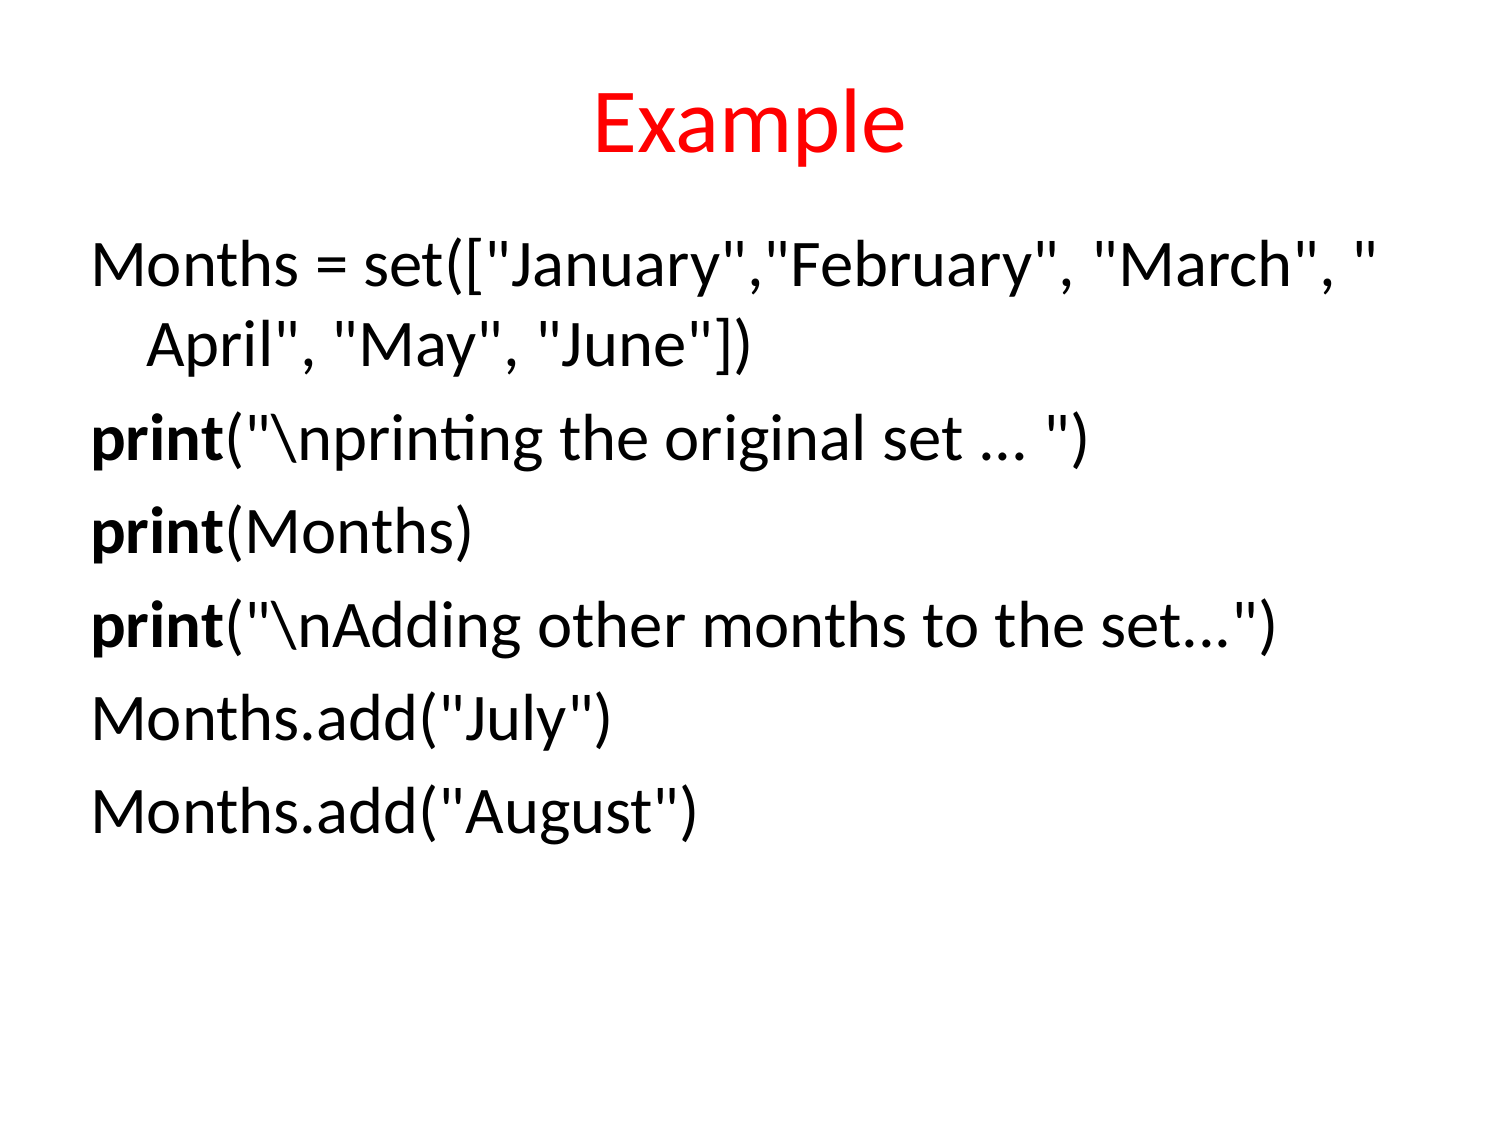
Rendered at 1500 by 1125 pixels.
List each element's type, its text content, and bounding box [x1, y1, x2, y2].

list Months = set(["January","February", "March", "April", "May", "June"]) print("\nprinting the original set ... ") print(Months) print("\nAdding other months to the set...") Months.add("July") Months.add("August") [75, 212, 1425, 1075]
title Example [75, 45, 1425, 188]
